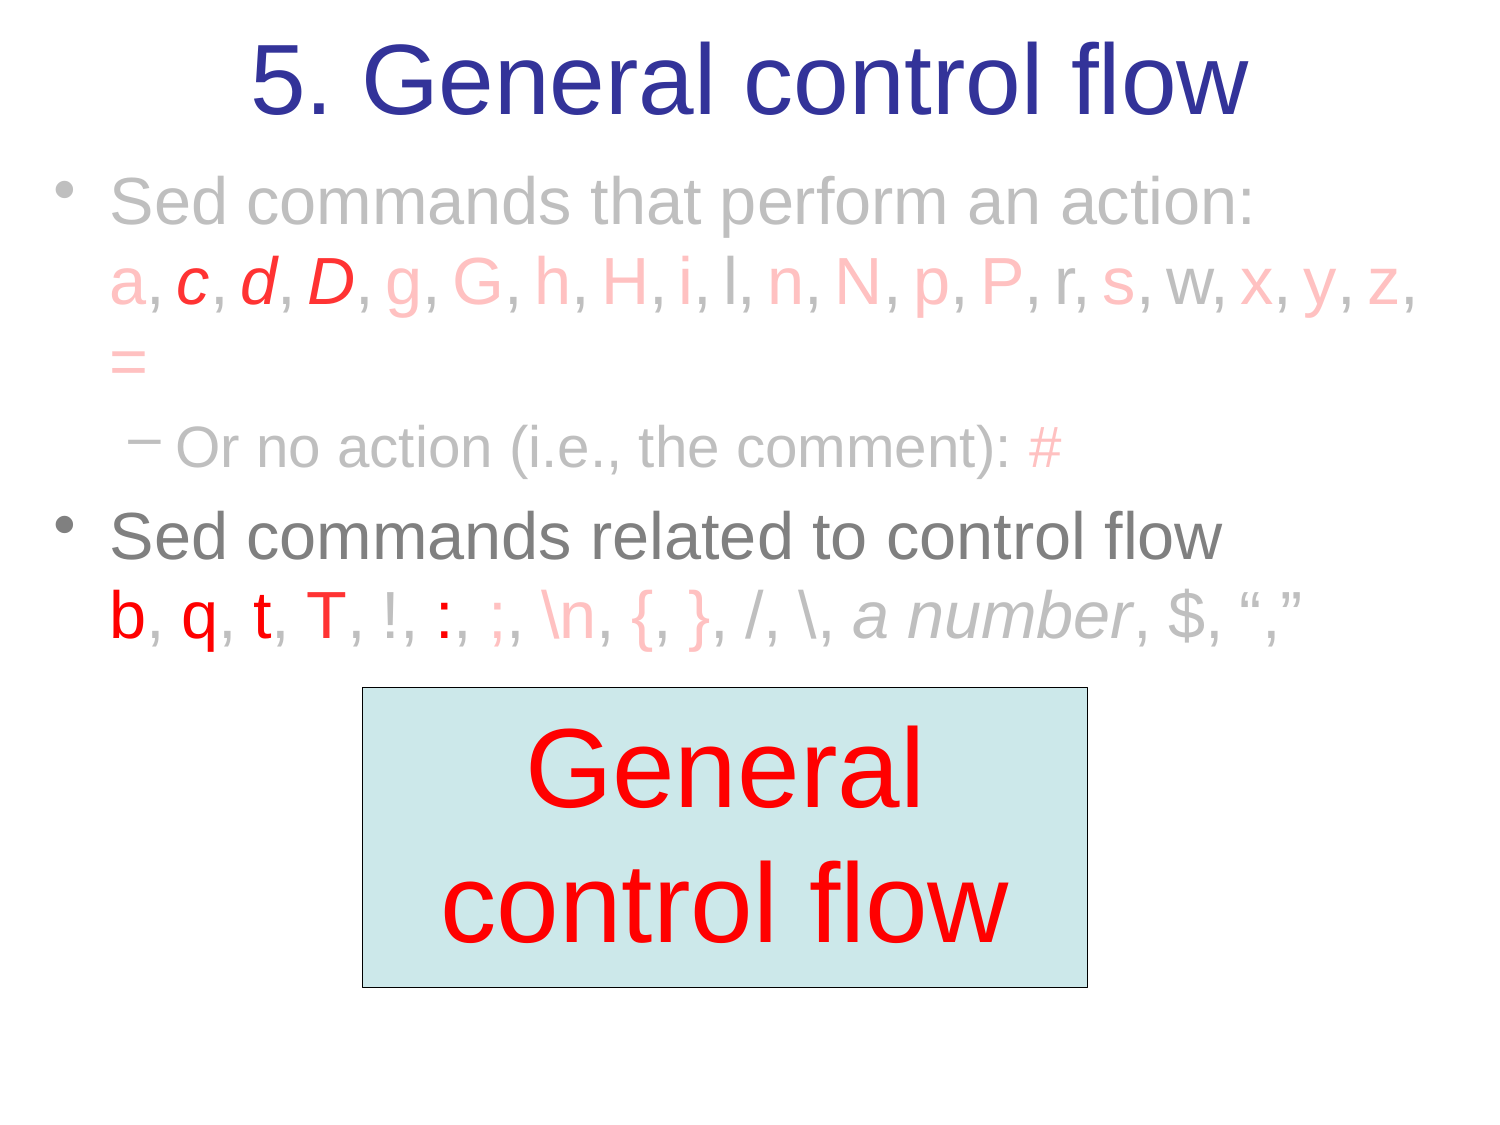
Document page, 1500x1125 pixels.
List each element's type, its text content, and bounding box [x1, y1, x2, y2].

list Sed commands that perform an action: a, c, d, D, g, G, h, H, i, l, n, N, p, P, r, s, w, x, y, z, = Or no action (i.e., the comment): # Sed commands related to control flow b, q, t, T, !, :, ;, \n, {, }, /, \, a number, $, “,” [38, 149, 1483, 1125]
title 5. General control flow [37, 0, 1463, 151]
text_box General control flow [362, 687, 1088, 988]
